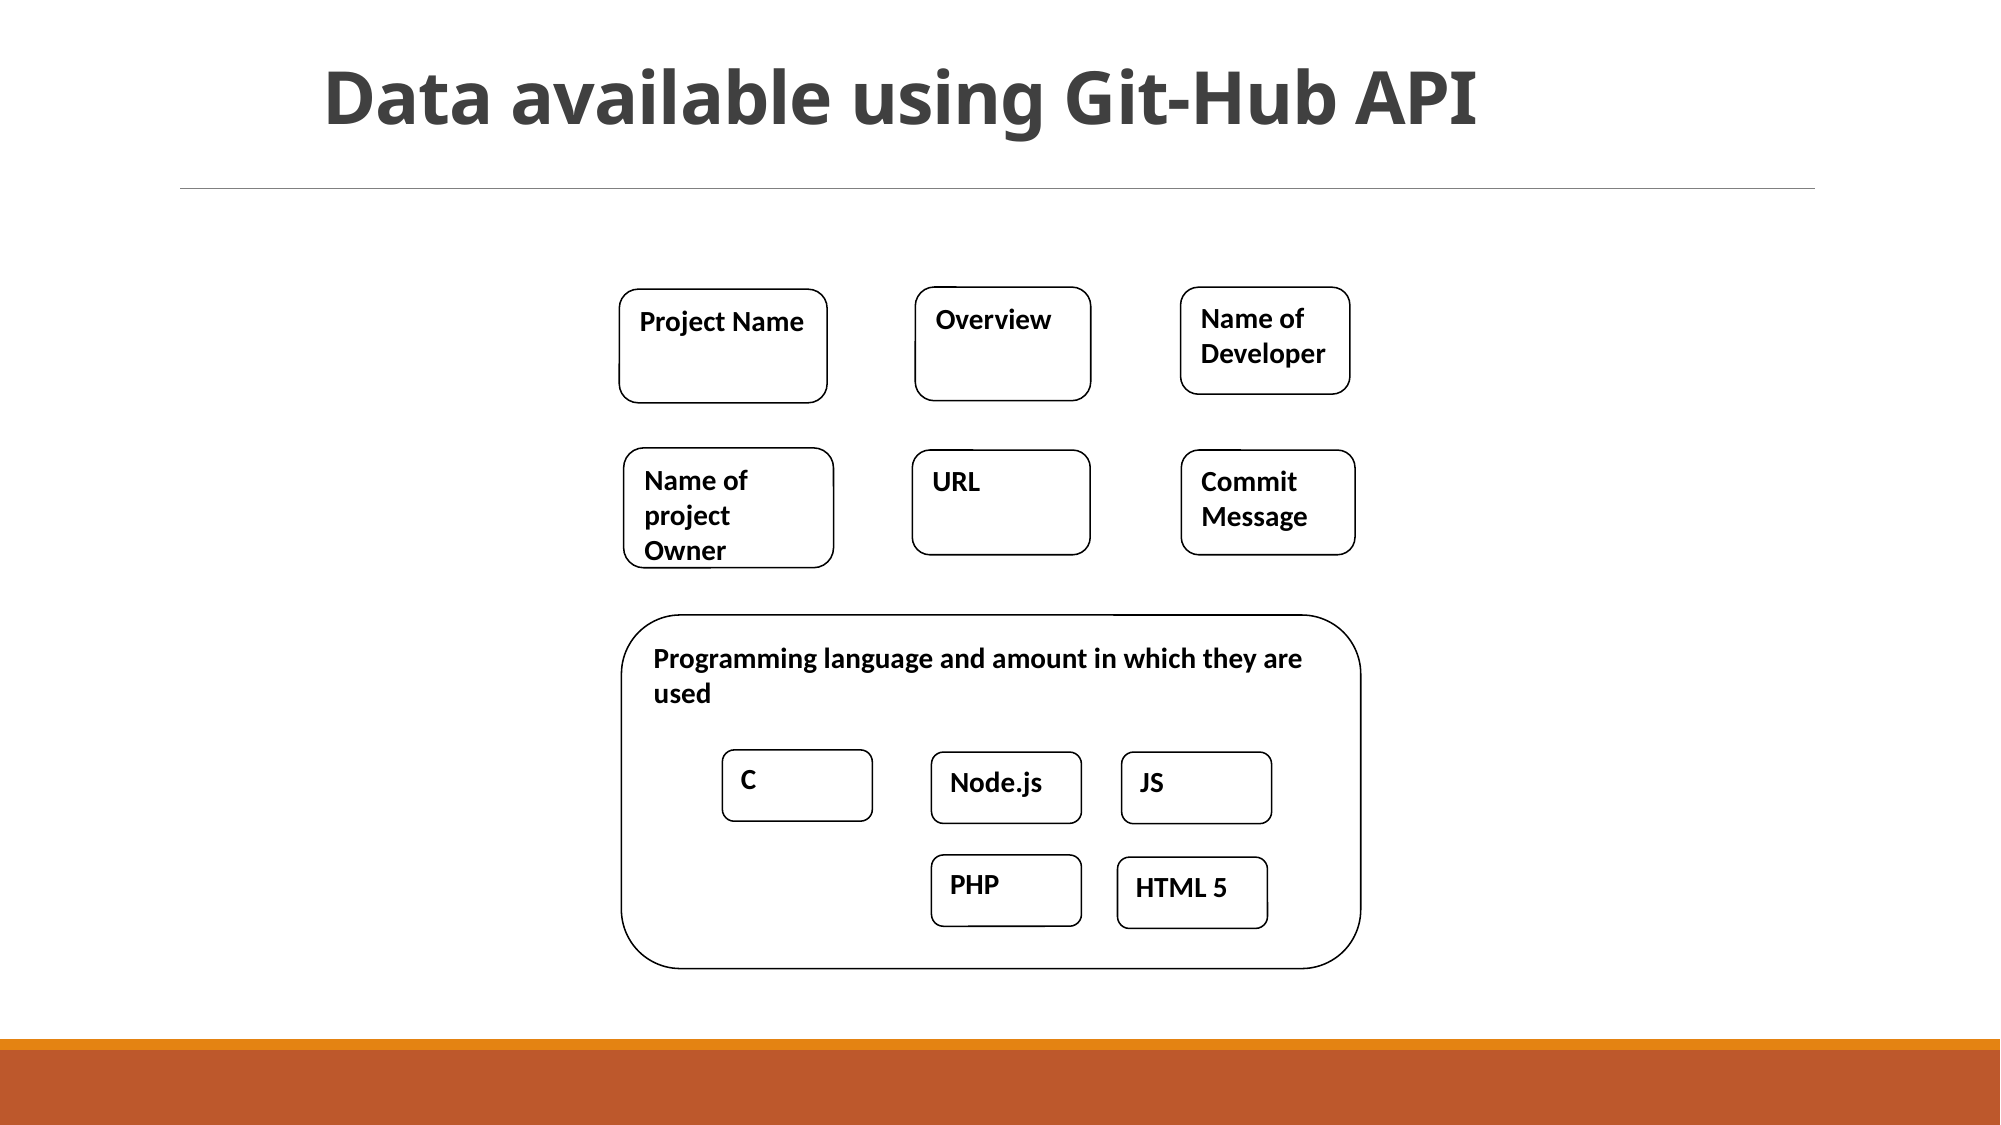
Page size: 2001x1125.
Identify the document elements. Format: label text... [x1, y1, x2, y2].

text_box URL [912, 450, 1091, 555]
text_box Project Name [619, 289, 828, 403]
text_box Programming language and amount in which they are used [621, 614, 1361, 969]
text_box Name of Developer [1180, 287, 1350, 395]
title Data available using Git-Hub API [175, 55, 1850, 253]
text_box Commit Message [1181, 450, 1356, 555]
text_box C [722, 749, 873, 822]
text_box Node.js [931, 752, 1082, 824]
text_box Overview [915, 287, 1091, 401]
list [180, 253, 1830, 1011]
text_box HTML 5 [1117, 857, 1268, 929]
text_box Name of project Owner [623, 447, 834, 568]
text_box PHP [931, 854, 1082, 927]
text_box JS [1121, 752, 1272, 824]
